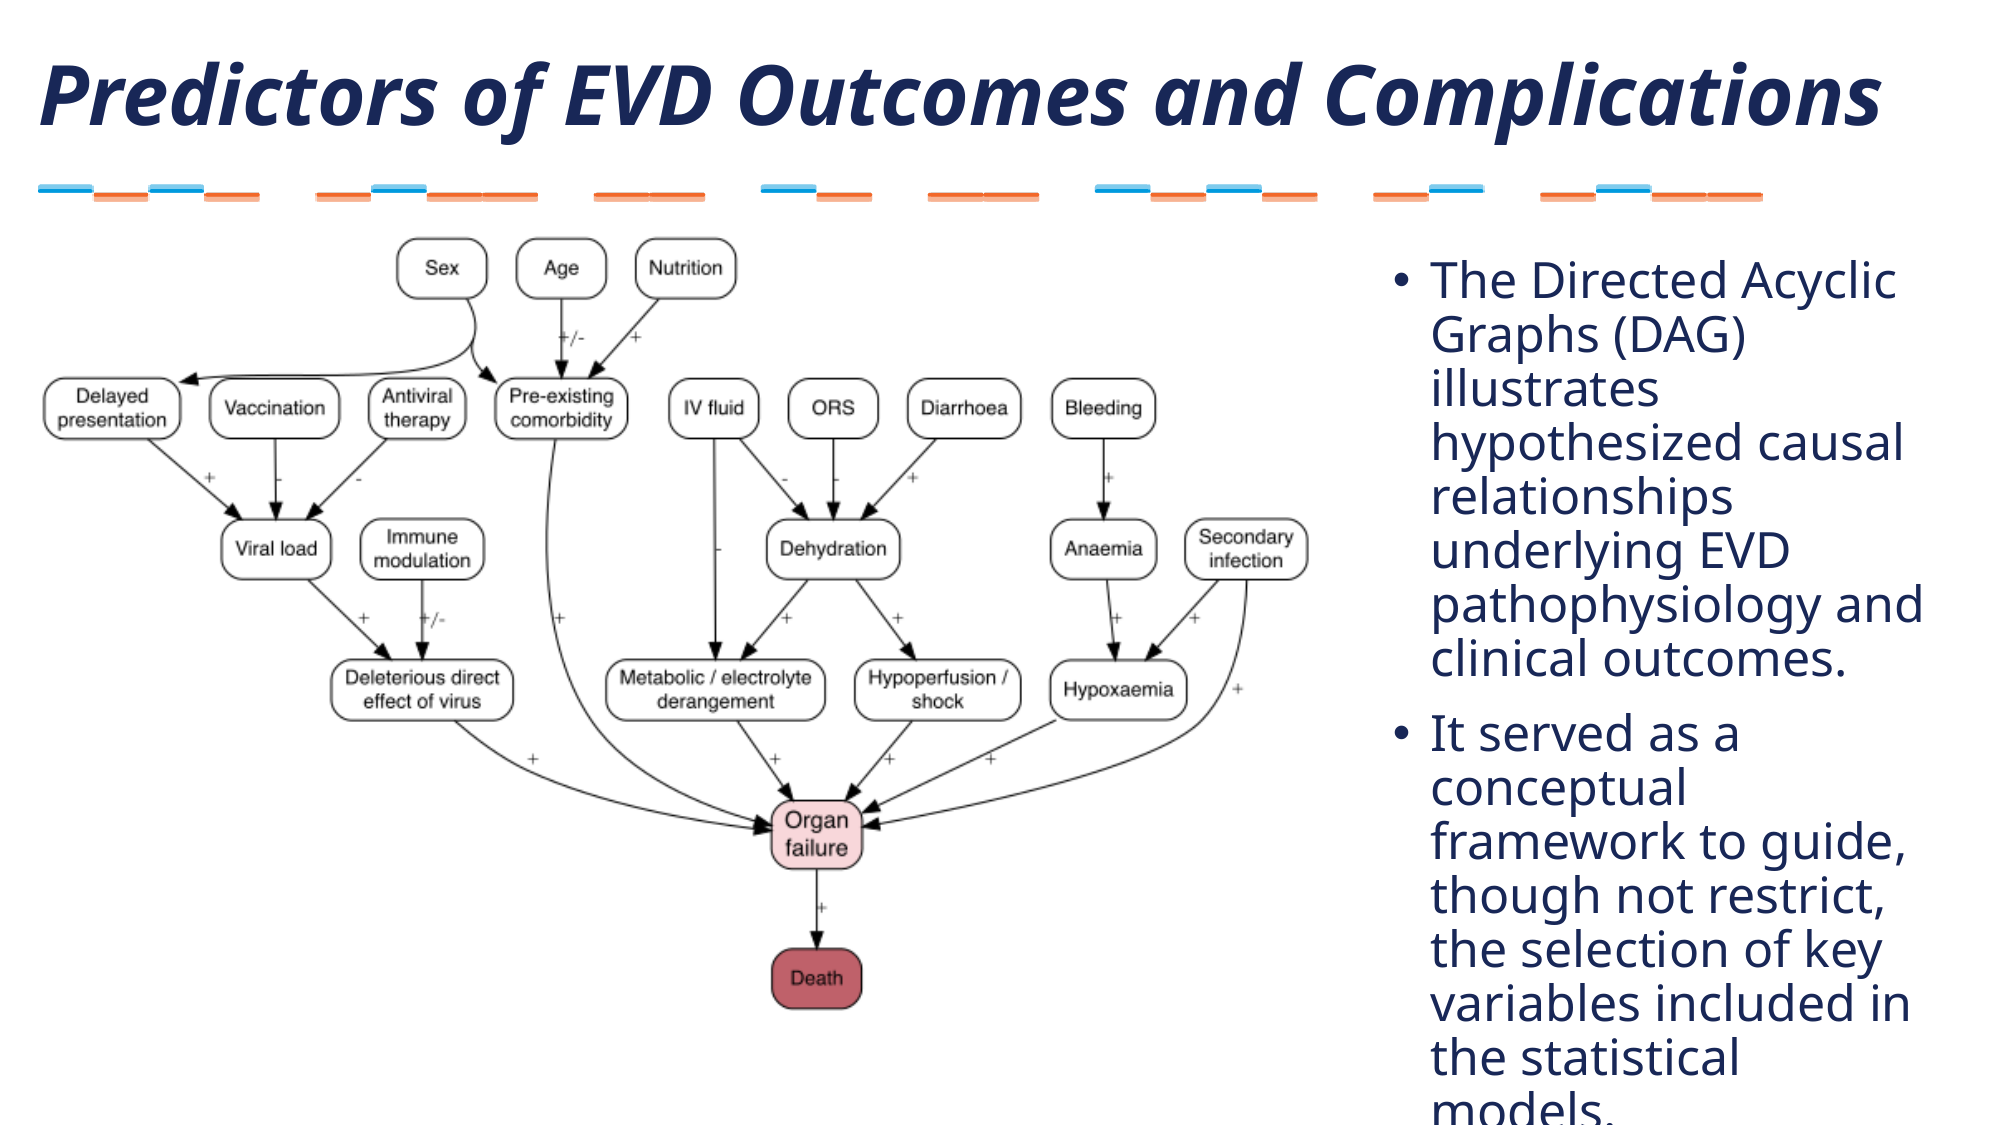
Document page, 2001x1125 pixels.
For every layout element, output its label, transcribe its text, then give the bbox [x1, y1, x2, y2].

picture [38, 185, 1763, 202]
list The Directed Acyclic Graphs (DAG) illustrates hypothesized causal relationships underlying EVD pathophysiology and clinical outcomes. It served as a conceptual framework to guide, though not restrict, the selection of key variables included in the statistical models. [1381, 249, 1947, 1071]
title Predictors of EVD Outcomes and Complications [38, 13, 1968, 185]
picture [38, 232, 1314, 1016]
